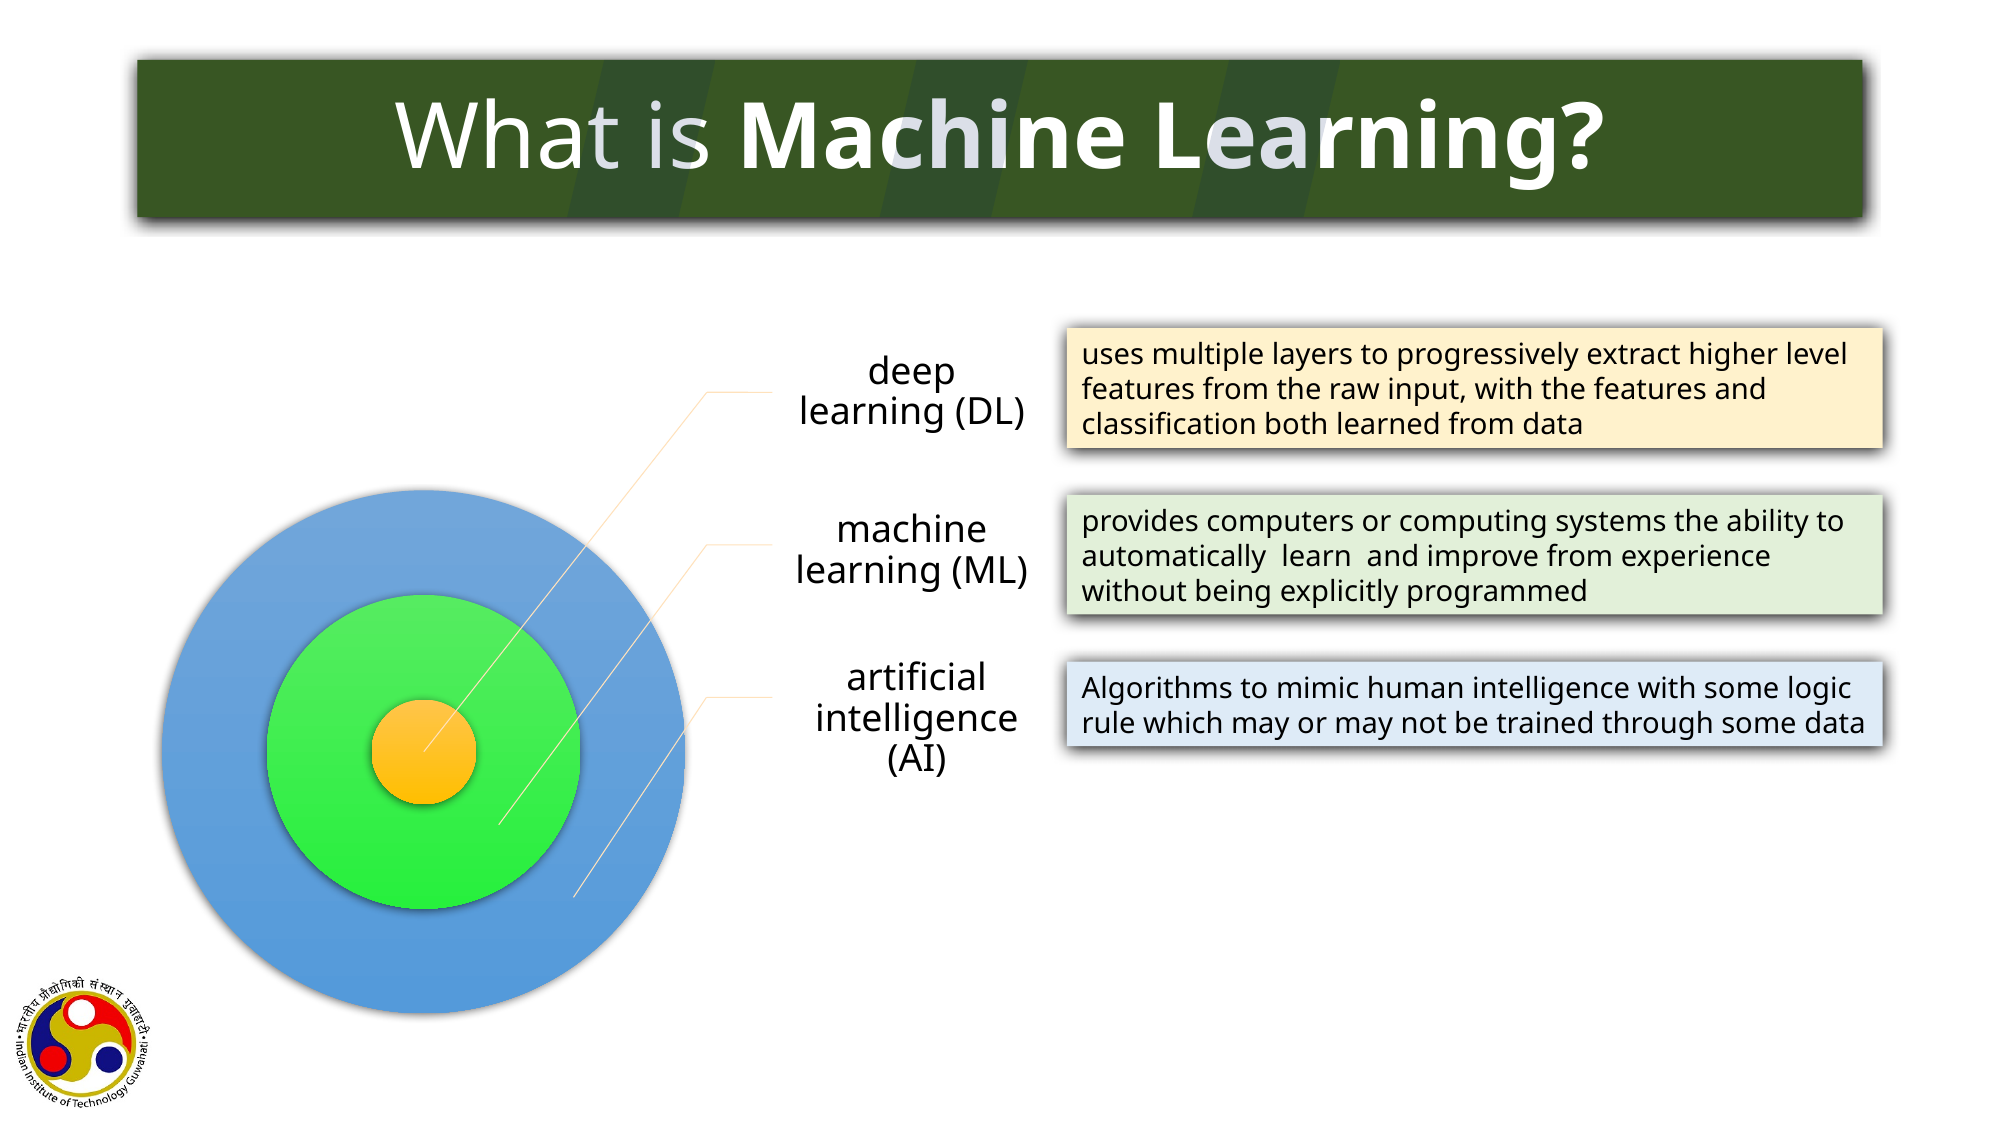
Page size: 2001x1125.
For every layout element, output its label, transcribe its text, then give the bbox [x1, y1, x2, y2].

title What is Machine Learning? [993, 59, 1228, 218]
title What is Machine Learning? [137, 59, 603, 218]
picture [11, 1014, 154, 1112]
title What is Machine Learning? [680, 59, 915, 218]
text_box [878, 58, 1030, 219]
text_box [1190, 58, 1342, 219]
title What is Machine Learning? [1305, 59, 1863, 218]
text_box [565, 58, 717, 219]
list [6, 315, 1190, 1014]
text_box Algorithms to mimic human intelligence with some logic rule which may or may not be trained through some data [1190, 661, 1883, 747]
text_box uses multiple layers to progressively extract higher level features from the raw input, with the features and classification both learned from data [1190, 328, 1883, 448]
text_box provides computers or computing systems the ability to automatically learn and improve from experience without being explicitly programmed [1190, 494, 1883, 615]
